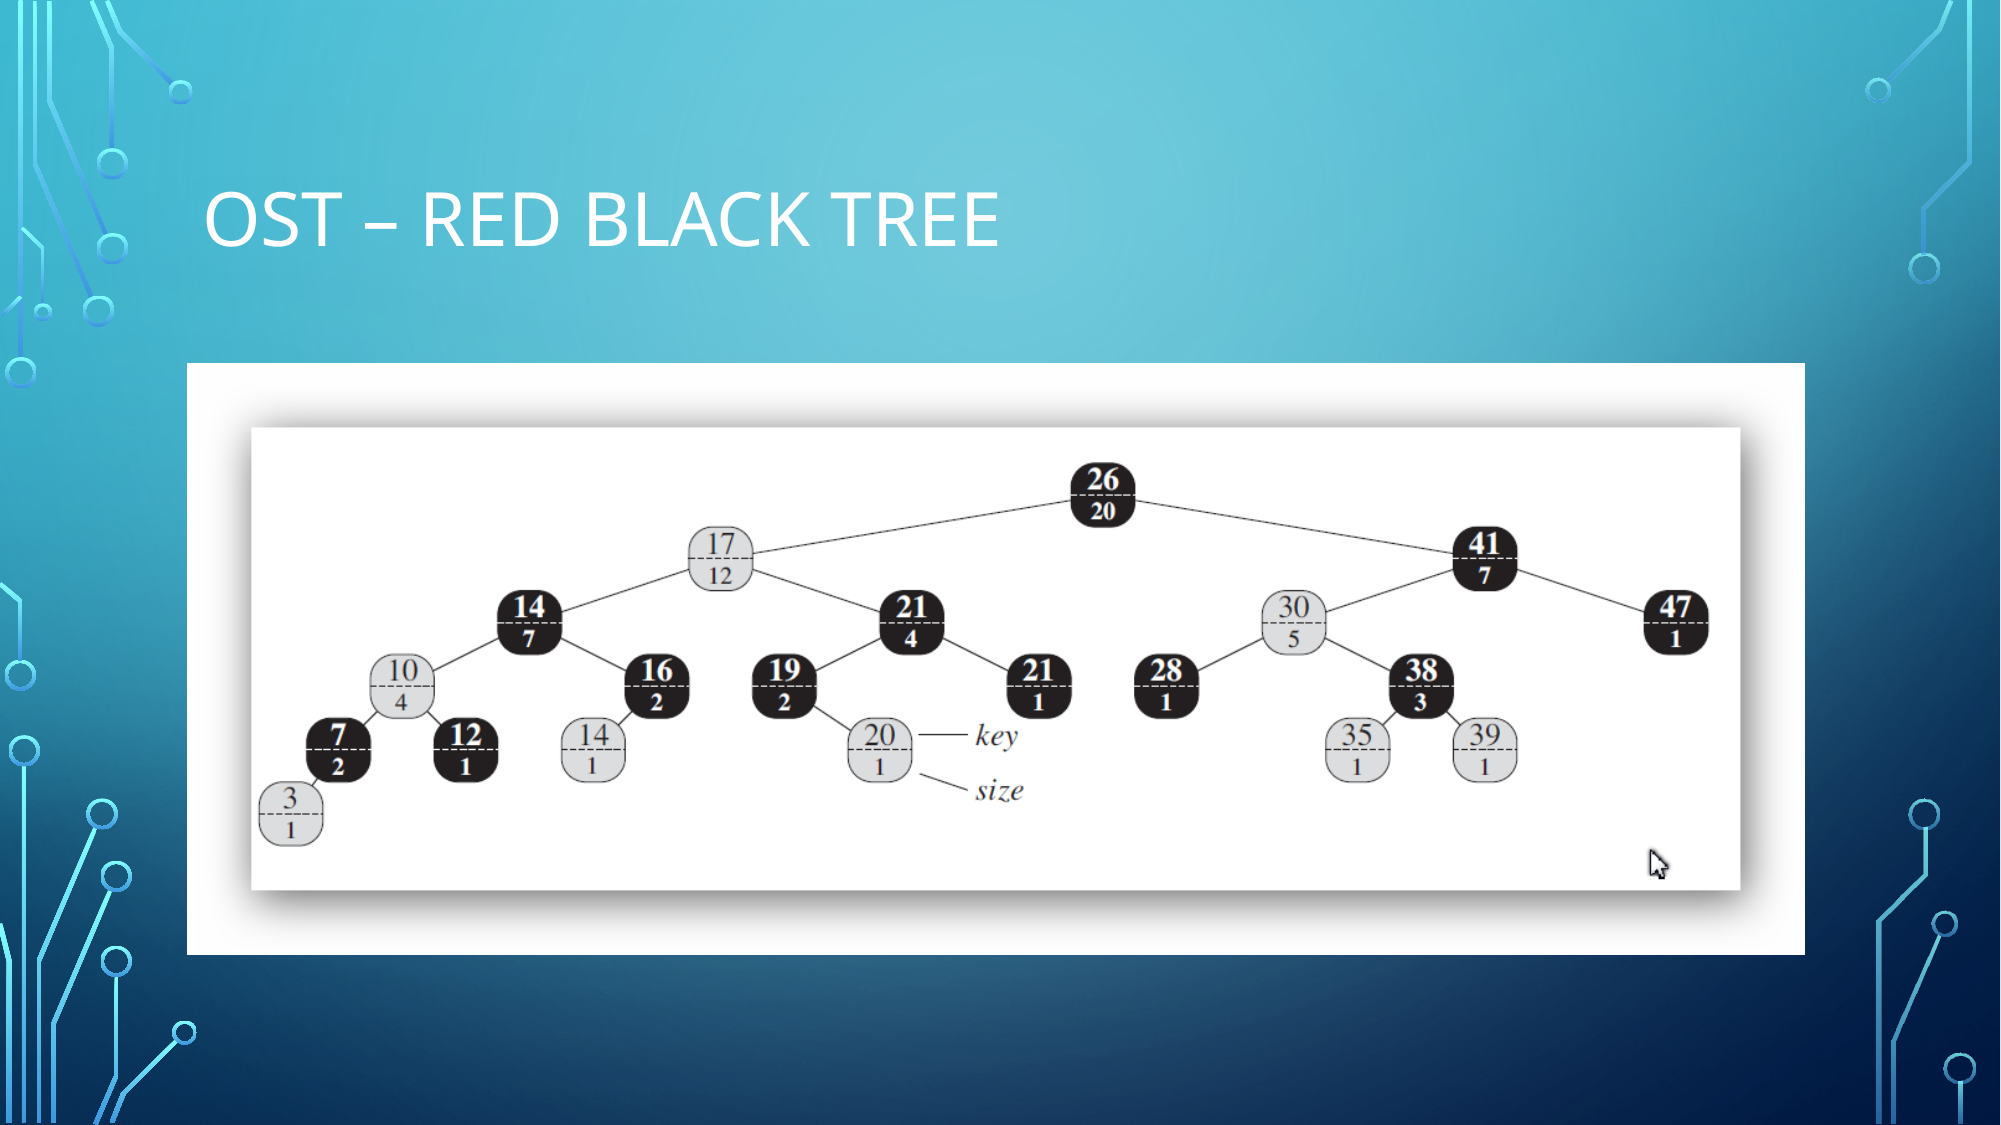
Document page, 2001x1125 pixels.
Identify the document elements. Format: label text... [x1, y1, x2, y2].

picture [186, 363, 1806, 956]
title OST – Red Black Tree [187, 101, 1813, 344]
